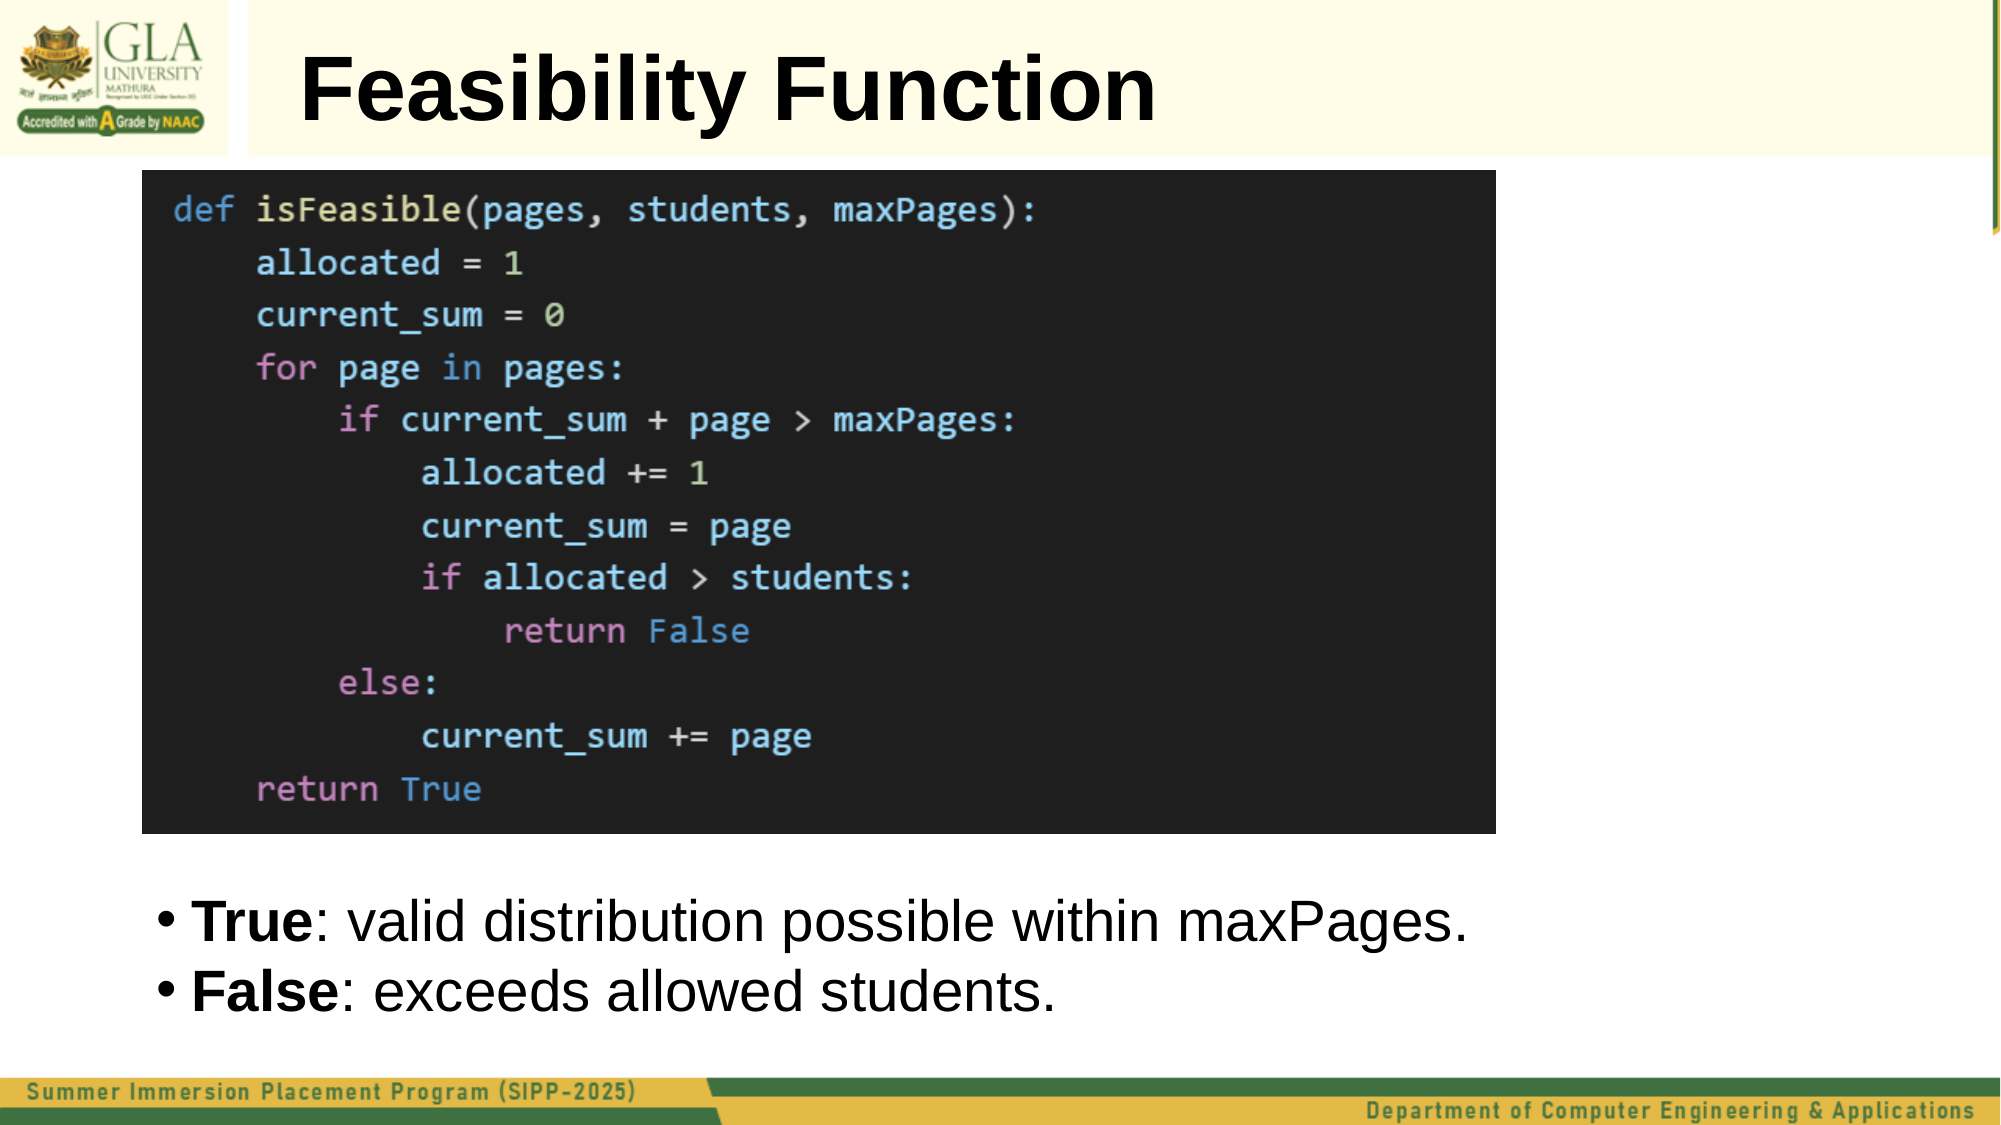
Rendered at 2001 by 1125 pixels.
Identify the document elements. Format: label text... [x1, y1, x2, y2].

picture [0, 0, 2001, 1125]
text_box True: valid distribution possible within maxPages. False: exceeds allowed students. [141, 875, 1959, 1031]
text_box Feasibility Function [284, 21, 1959, 147]
